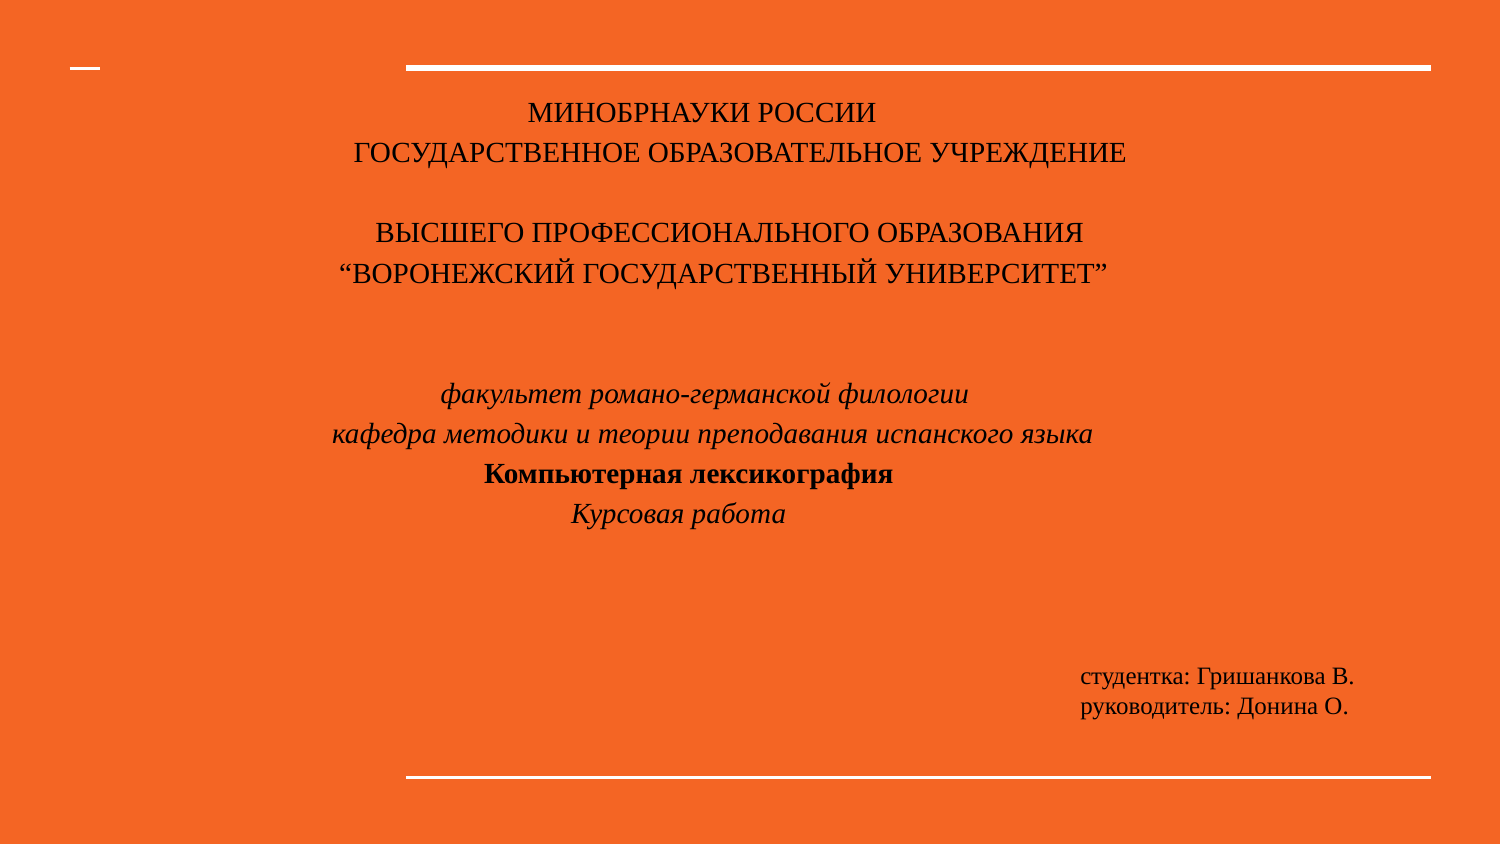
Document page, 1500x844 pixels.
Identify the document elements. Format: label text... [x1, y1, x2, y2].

subtitle студентка: Гришанкова В. руководитель: Донина О. [1065, 551, 1431, 735]
title МИНОБРНАУКИ РОССИИ ГОСУДАРСТВЕННОЕ ОБРАЗОВАТЕЛЬНОЕ УЧРЕЖДЕНИЕ ВЫСШЕГО ПРОФЕССИОНАЛЬНОГО ОБРАЗОВАНИЯ “ВОРОНЕЖСКИЙ ГОСУДАРСТВЕННЫЙ УНИВЕРСИТЕТ” факультет романо-германской филологии кафедра методики и теории преподавания испанского языка Компьютерная лексикография Курсовая работа [121, 73, 1428, 357]
